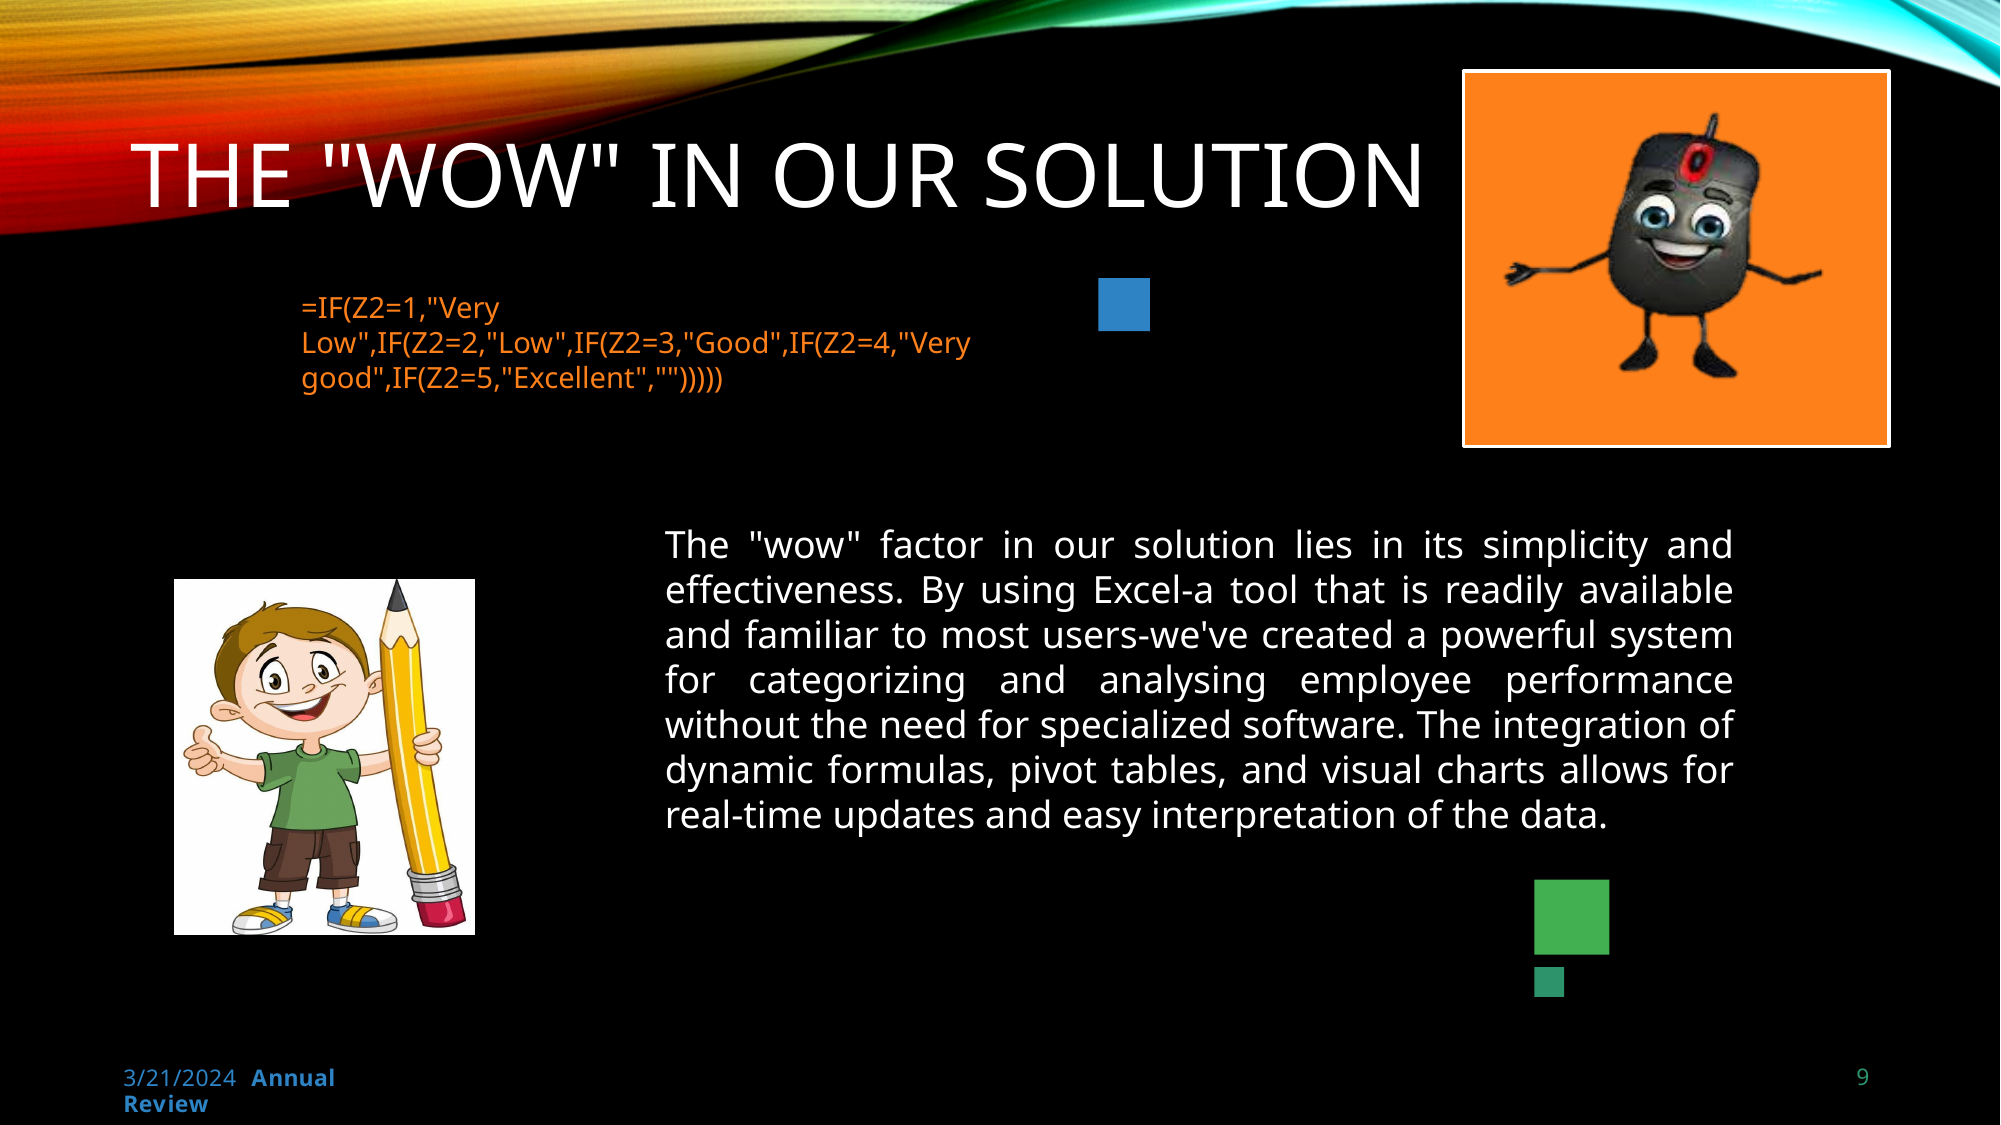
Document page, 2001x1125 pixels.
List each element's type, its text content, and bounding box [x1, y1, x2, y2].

text_box [449, 393, 1850, 550]
picture [1464, 72, 1888, 446]
text_box 9 [1849, 1061, 1888, 1095]
title THE "WOW" IN OUR SOLUTION [37, 34, 1429, 225]
text_box =IF(Z2=1,"Very Low",IF(Z2=2,"Low",IF(Z2=3,"Good",IF(Z2=4,"Very good",IF(Z2=5,"Excellent",""))))) [286, 281, 1101, 402]
picture [0, 0, 2000, 237]
text_box 3/21/2024 Annual Review [123, 1063, 415, 1118]
text_box [1098, 278, 1150, 332]
text_box [1534, 967, 1565, 997]
text_box The "wow" factor in our solution lies in its simplicity and effectiveness. By using Excel-a tool that is readily available and familiar to most users-we've created a powerful system for categorizing and analysing employee performance without the need for specialized software. The integration of dynamic formulas, pivot tables, and visual charts allows for real-time updates and easy interpretation of the data. [650, 513, 1750, 844]
text_box [1534, 879, 1610, 955]
picture [174, 579, 476, 935]
